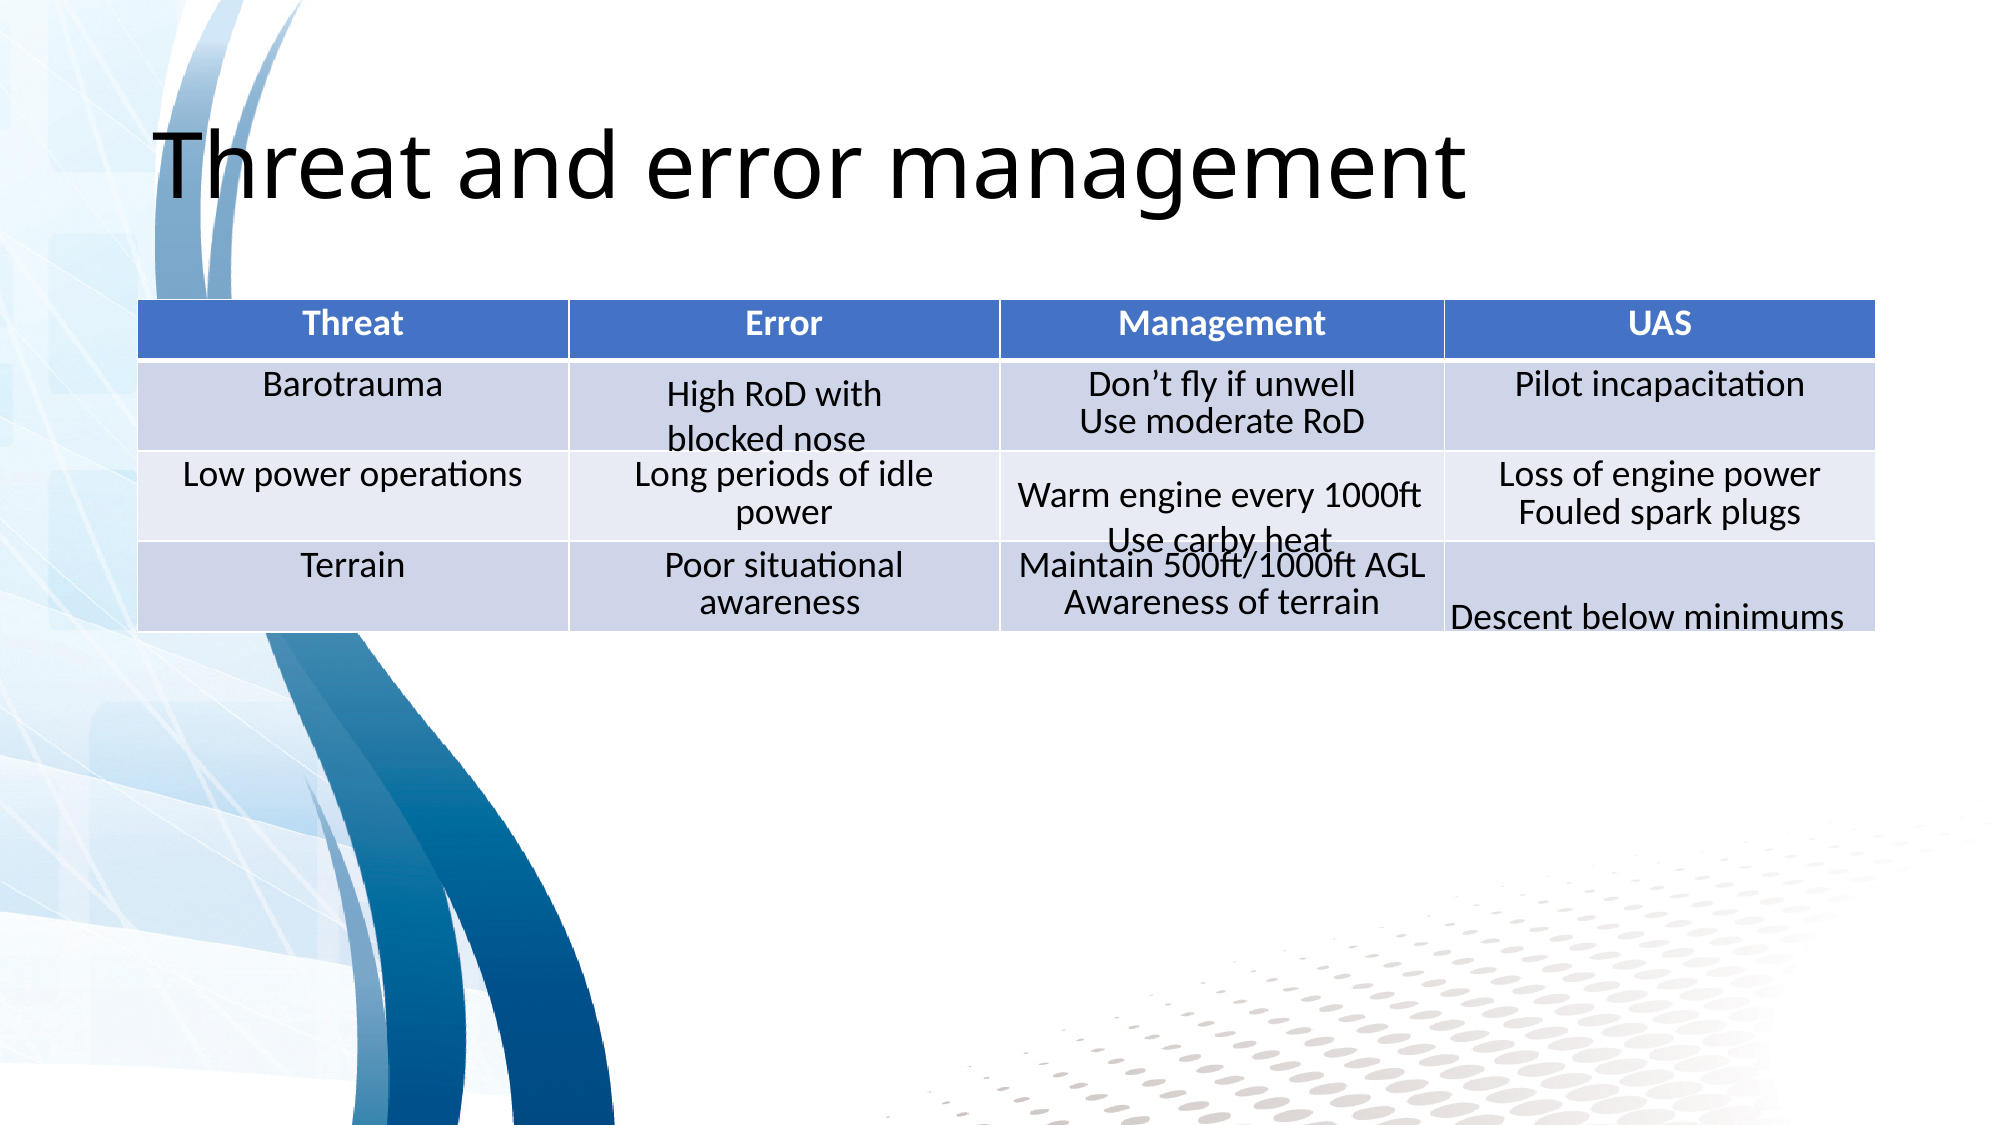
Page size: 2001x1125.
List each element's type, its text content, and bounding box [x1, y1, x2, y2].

table_header Threat [138, 300, 568, 358]
title Threat and error management [137, 59, 1863, 278]
table_header UAS [1445, 300, 1875, 358]
table_cell [1001, 452, 1444, 540]
text_box Descent below minimums [1435, 584, 1860, 690]
picture [0, 0, 2001, 1125]
table_cell [907, 363, 999, 450]
table_cell Long periods of idle power [570, 452, 999, 540]
table_cell [570, 363, 652, 450]
table_cell Low power operations [138, 452, 568, 540]
table_cell [1445, 542, 1875, 631]
text_box High RoD with blocked nose [652, 361, 907, 512]
text_box Warm engine every 1000ft Use carby heat [1002, 462, 1438, 613]
table_cell Don’t fly if unwell Use moderate RoD [1001, 363, 1444, 450]
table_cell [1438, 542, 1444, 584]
table_cell Terrain [138, 542, 568, 631]
table_cell Loss of engine power Fouled spark plugs [1445, 452, 1875, 540]
table_cell Barotrauma [138, 363, 568, 450]
table_cell Poor situational awareness [570, 542, 999, 631]
table_header Management [1001, 300, 1444, 358]
table_cell Maintain 500ft/1000ft AGL Awareness of terrain [1001, 542, 1435, 631]
table_cell Pilot incapacitation [1445, 363, 1875, 450]
table_header Error [570, 300, 999, 358]
